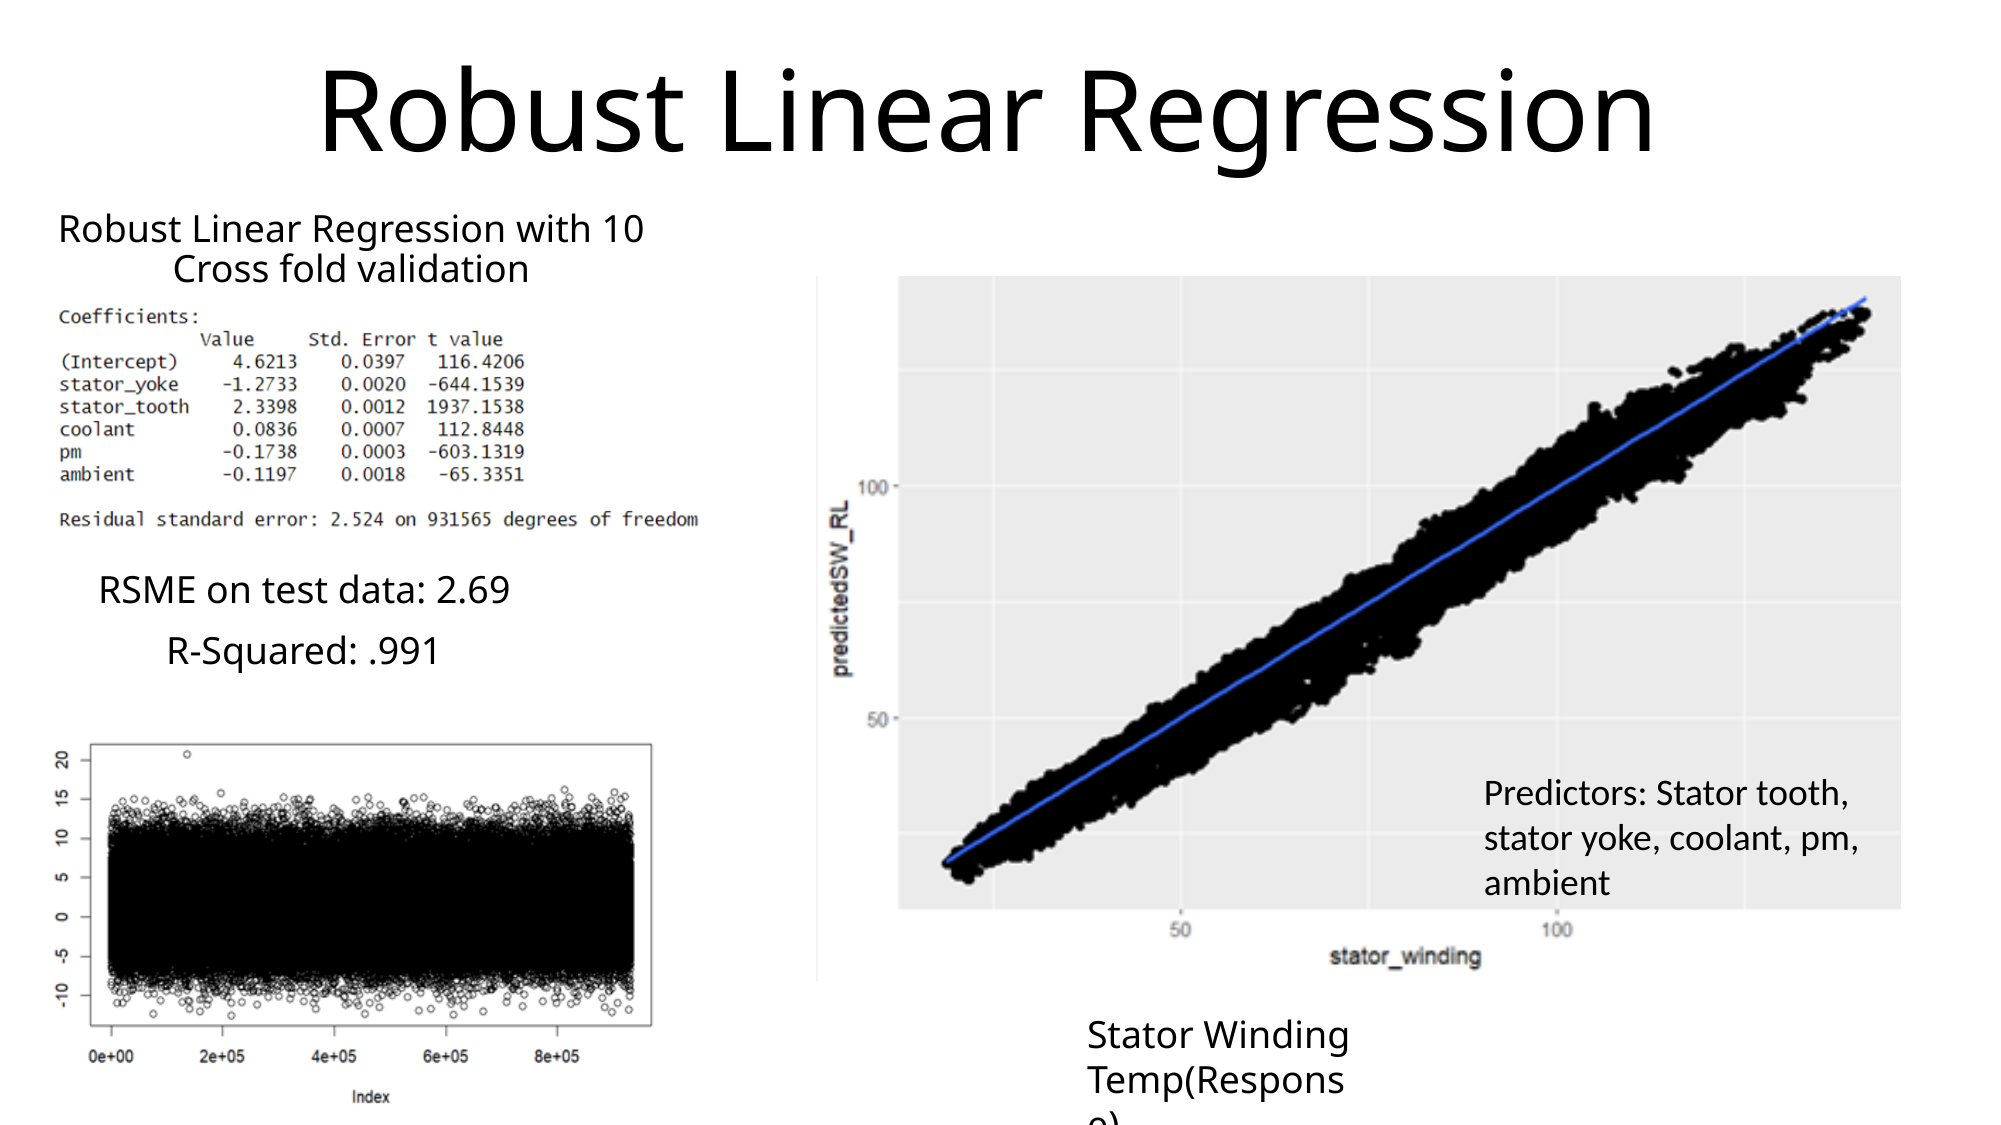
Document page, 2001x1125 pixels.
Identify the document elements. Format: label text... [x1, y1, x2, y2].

picture [816, 276, 1901, 981]
text_box Robust Linear Regression with 10 Cross fold validation [39, 202, 664, 299]
picture [52, 297, 740, 532]
picture [35, 713, 669, 1119]
text_box Stator Winding Temp(Response) [1072, 1003, 1369, 1125]
list Robust Linear Regression [53, 46, 1952, 184]
text_box RSME on test data: 2.69 R-Squared: .991 [0, 563, 616, 681]
